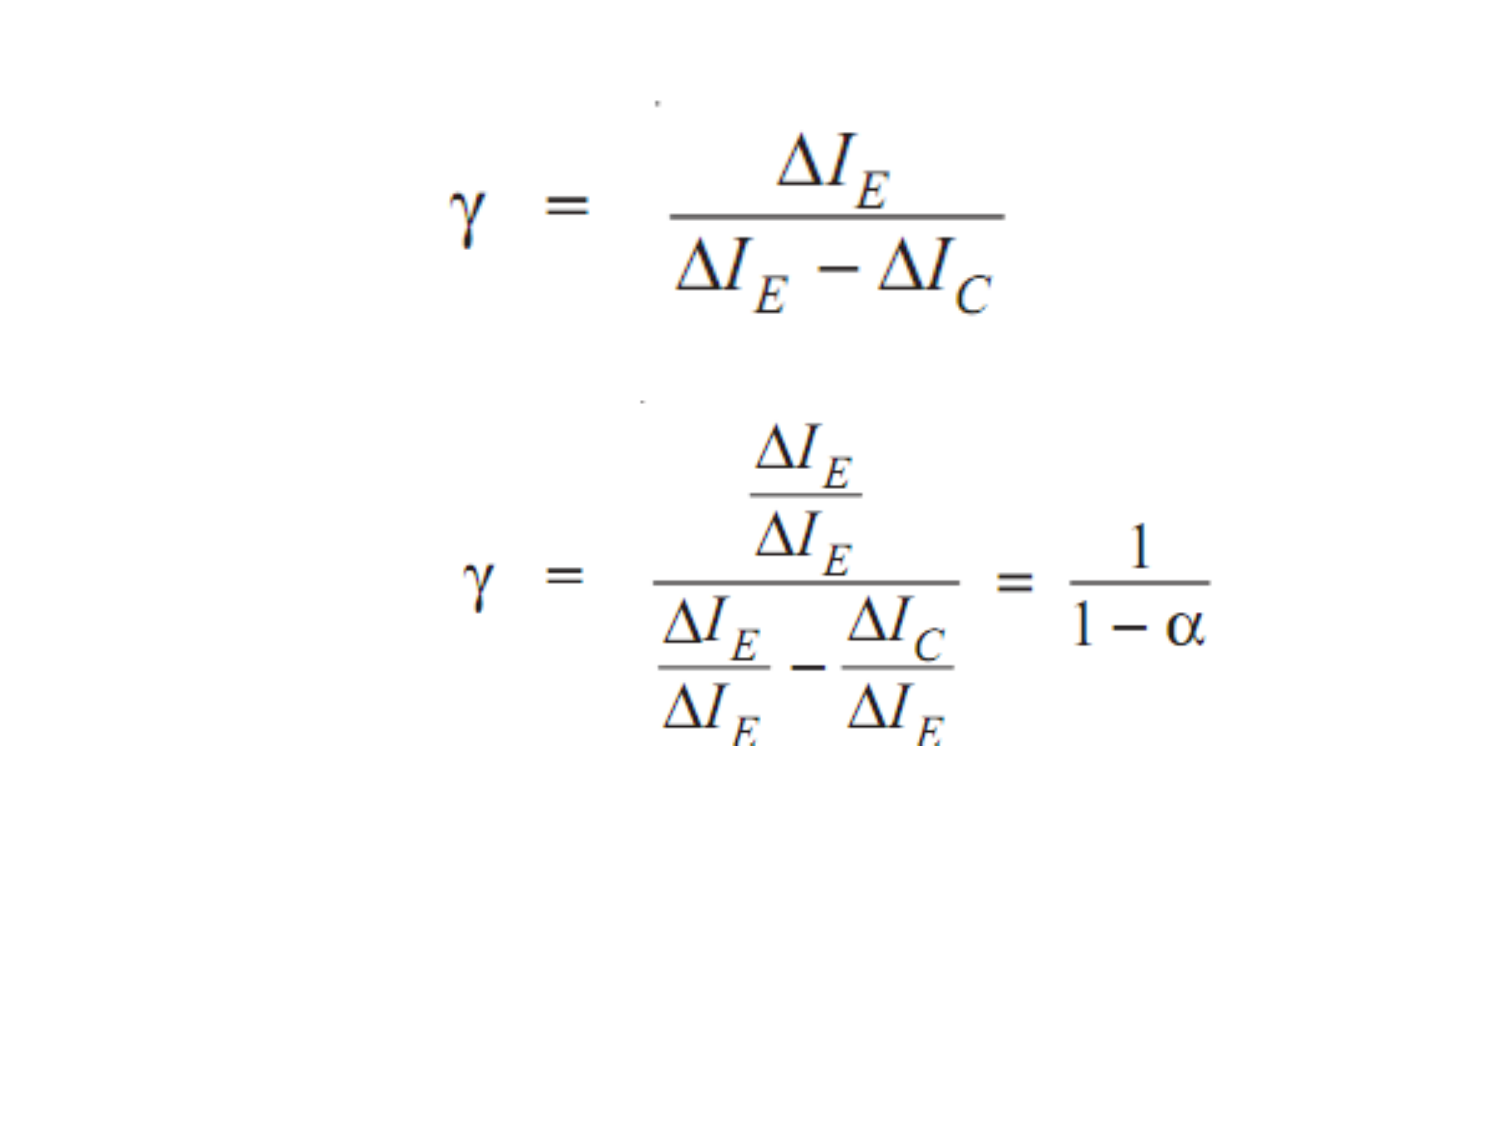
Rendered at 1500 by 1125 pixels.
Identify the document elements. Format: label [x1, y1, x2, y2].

picture [437, 399, 1227, 747]
picture [399, 99, 1038, 340]
